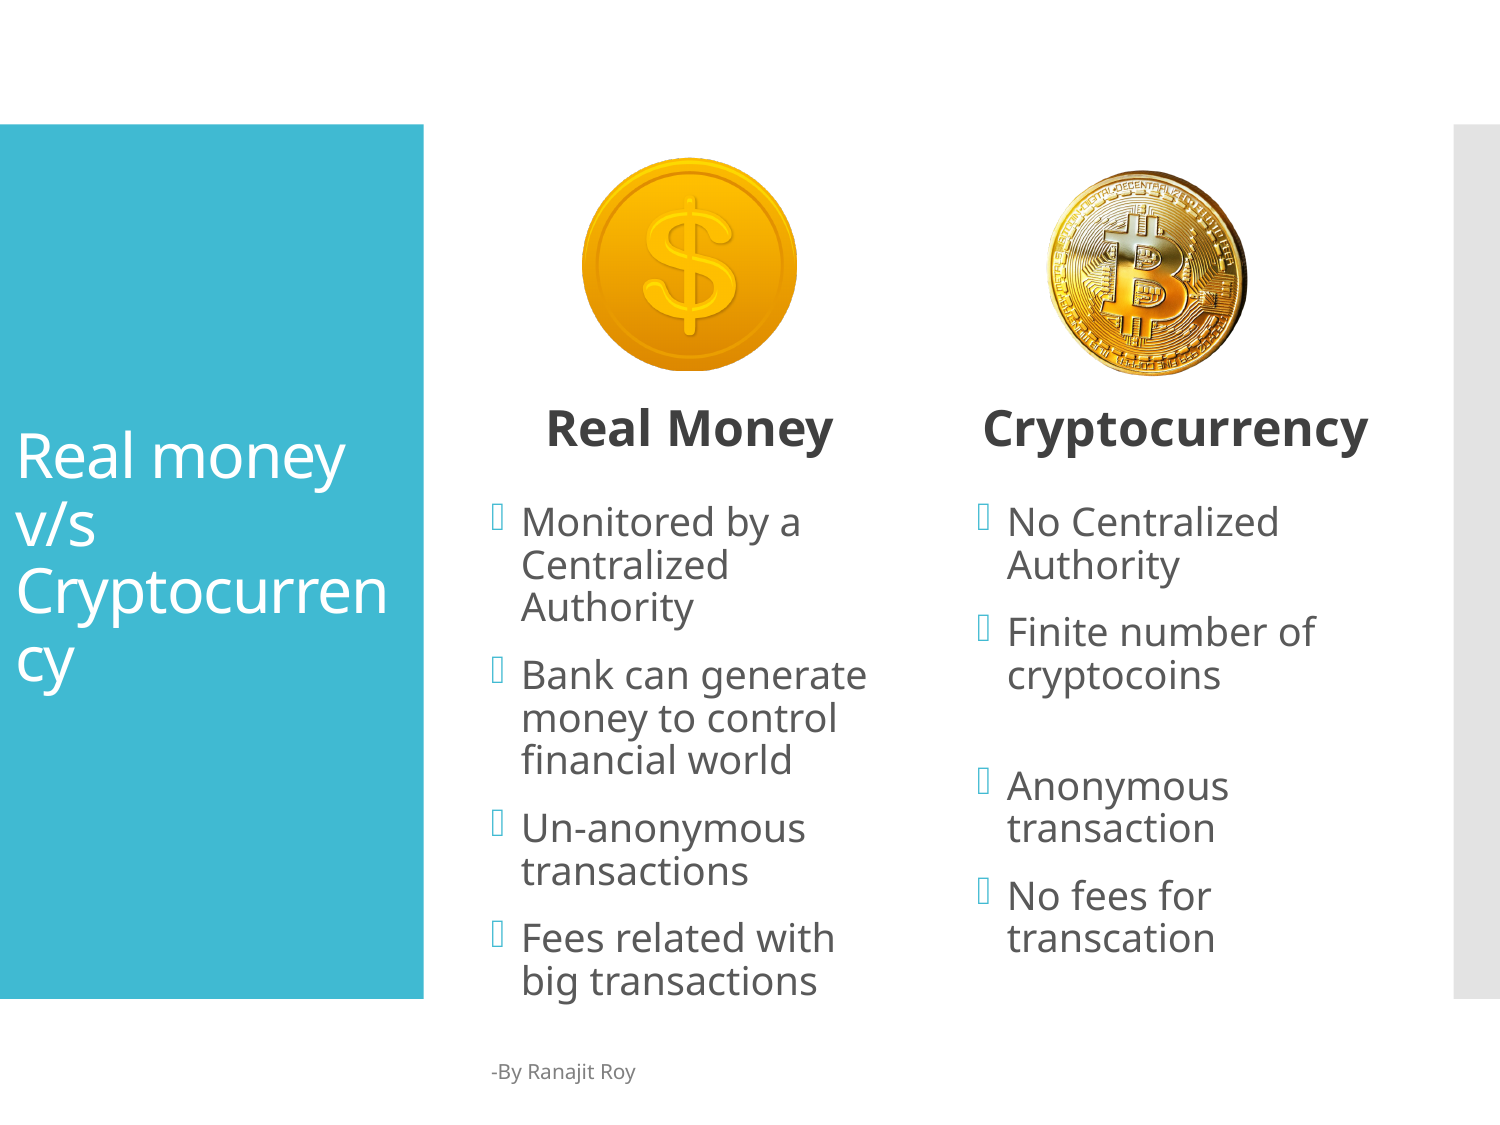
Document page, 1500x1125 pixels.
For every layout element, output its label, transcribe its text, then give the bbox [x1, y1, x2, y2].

title Real money v/s Cryptocurrency [0, 182, 418, 938]
text_box Cryptocurrency [961, 388, 1390, 464]
footer -By Ranajit Roy [476, 1042, 1204, 1103]
list Monitored by a Centralized Authority Bank can generate money to control financial world Un-anonymous transactions Fees related with big transactions [475, 494, 904, 983]
picture [1029, 156, 1264, 390]
list No Centralized Authority Finite number of cryptocoins Anonymous transaction No fees for transcation [961, 494, 1390, 983]
text_box Real Money [475, 388, 904, 464]
picture [582, 156, 797, 372]
